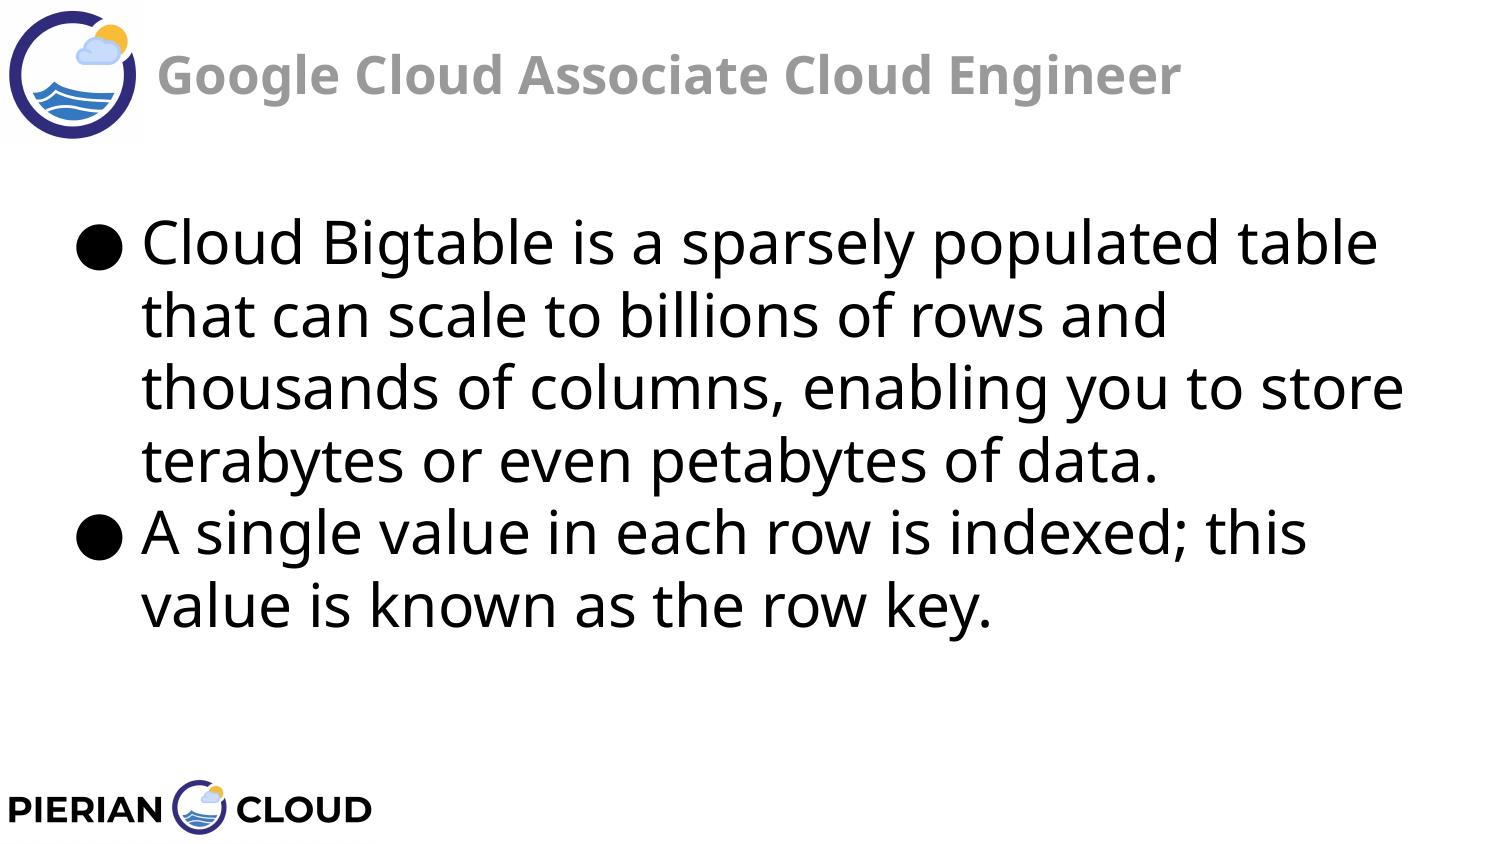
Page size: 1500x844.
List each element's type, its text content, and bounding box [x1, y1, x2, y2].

subtitle Cloud Bigtable is a sparsely populated table that can scale to billions of rows and thousands of columns, enabling you to store terabytes or even petabytes of data. A single value in each row is indexed; this value is known as the row key. [51, 189, 1476, 779]
title Google Cloud Associate Cloud Engineer [146, 25, 1420, 120]
picture [0, 758, 375, 844]
picture [0, 0, 142, 146]
